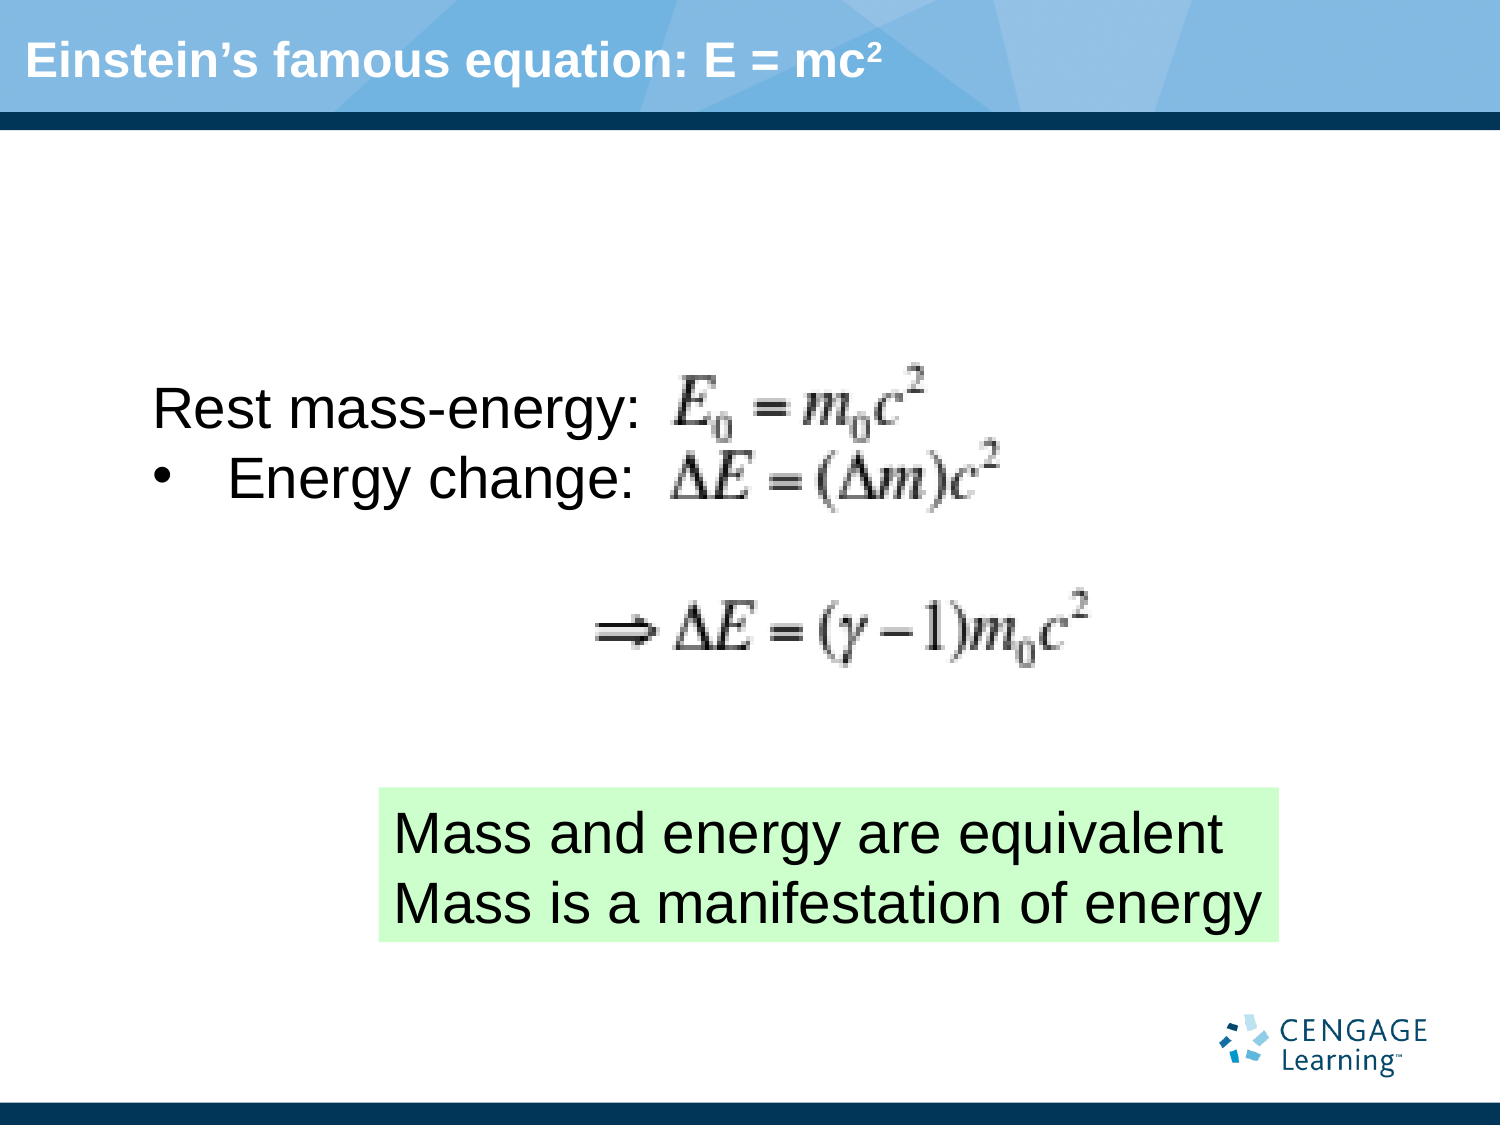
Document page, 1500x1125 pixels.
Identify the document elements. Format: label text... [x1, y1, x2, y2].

picture [1195, 990, 1450, 1101]
text_box Rest mass-energy: Energy change: [137, 362, 657, 518]
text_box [662, 424, 1009, 523]
picture [0, 0, 1500, 112]
title Einstein’s famous equation: E = mc2 [24, 24, 1350, 100]
text_box Mass and energy are equivalent Mass is a manifestation of energy [378, 787, 1279, 943]
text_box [662, 349, 933, 424]
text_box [587, 574, 1101, 678]
